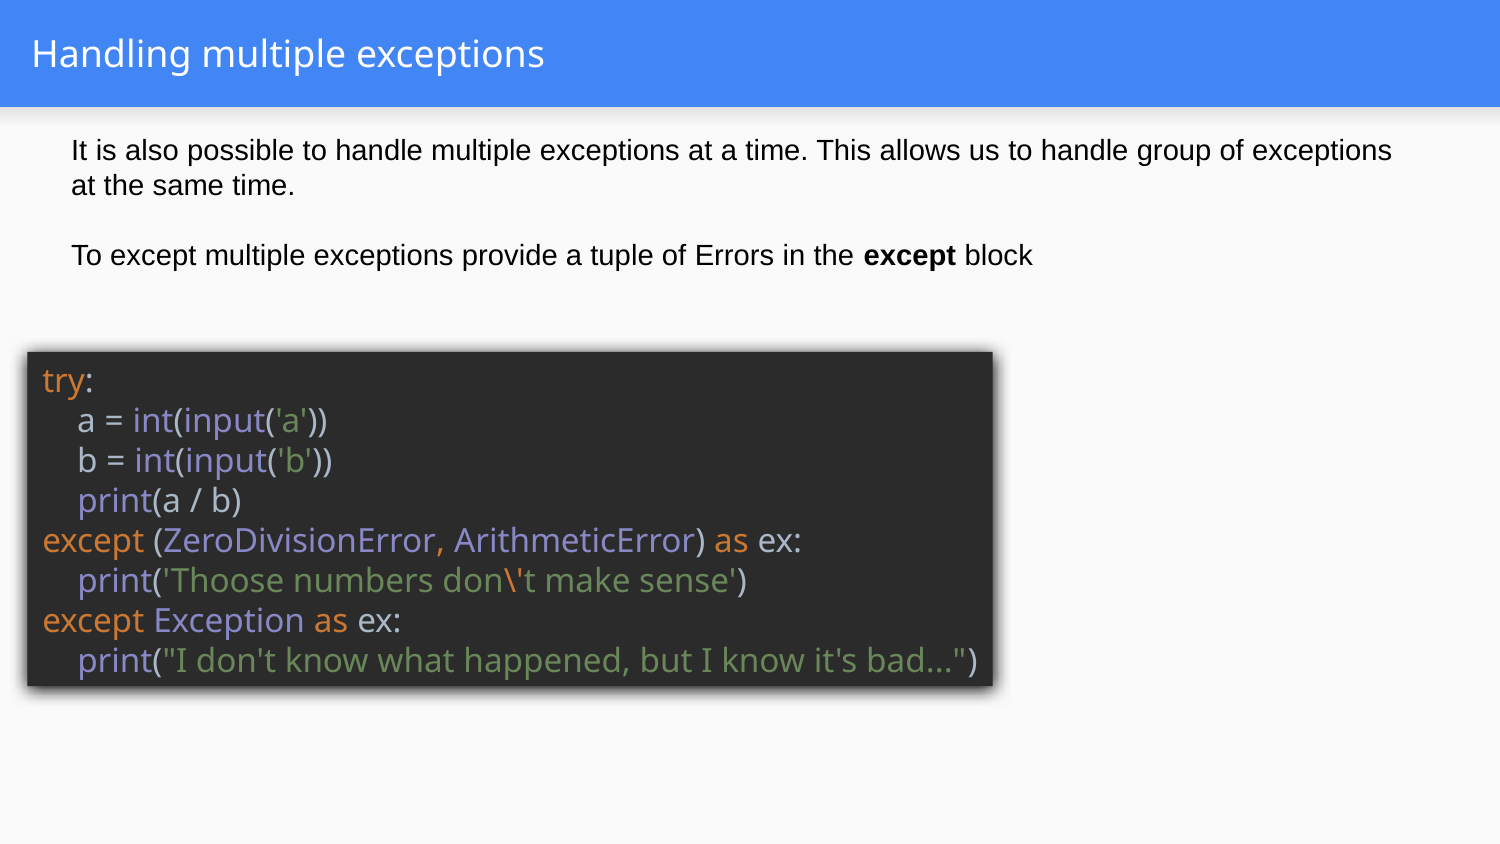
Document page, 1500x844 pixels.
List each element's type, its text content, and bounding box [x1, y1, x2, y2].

text_box It is also possible to handle multiple exceptions at a time. This allows us to handle group of exceptions at the same time. To except multiple exceptions provide a tuple of Errors in the except block [56, 124, 1430, 279]
title Handling multiple exceptions [16, 2, 1464, 102]
text_box try: a = int(input('a')) b = int(input('b')) print(a / b) except (ZeroDivisionError, ArithmeticError) as ex: print('Thoose numbers don\'t make sense') except Exception as ex: print("I don't know what happened, but I know it's bad...") [27, 351, 993, 687]
